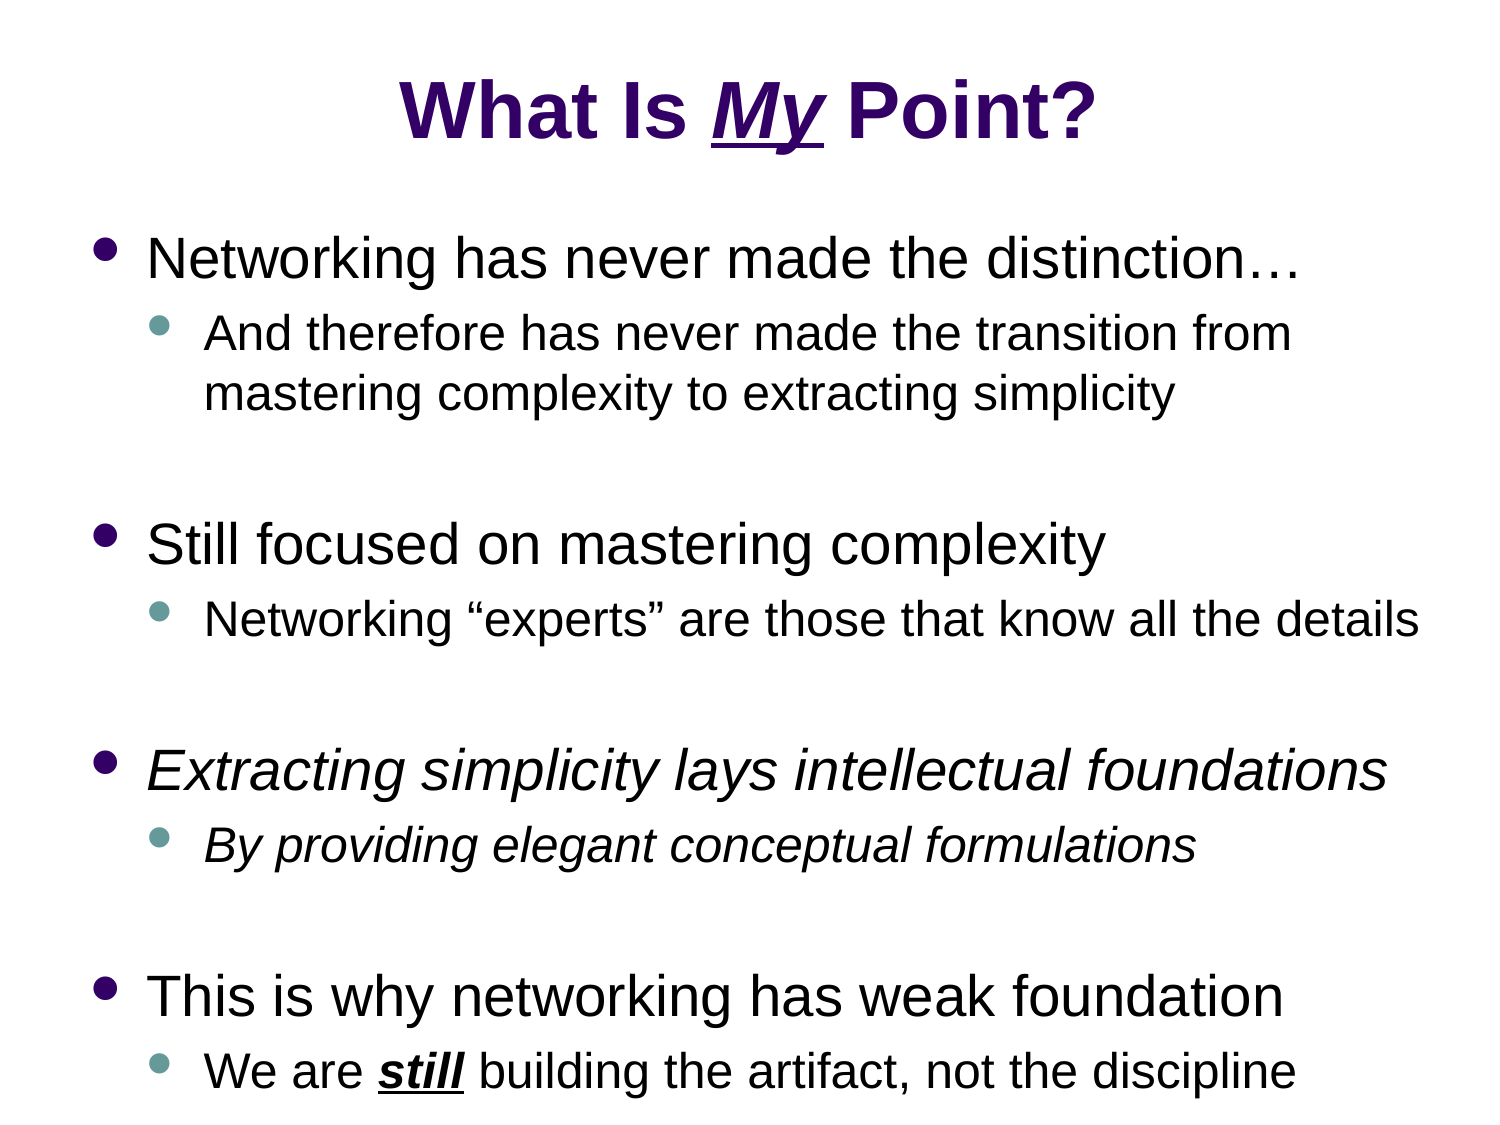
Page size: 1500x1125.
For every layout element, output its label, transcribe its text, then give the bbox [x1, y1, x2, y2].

title What Is My Point? [0, 20, 1500, 163]
list Networking has never made the distinction… And therefore has never made the transition from mastering complexity to extracting simplicity Still focused on mastering complexity Networking “experts” are those that know all the details Extracting simplicity lays intellectual foundations By providing elegant conceptual formulations This is why networking has weak foundation We are still building the artifact, not the discipline [75, 212, 1475, 1006]
